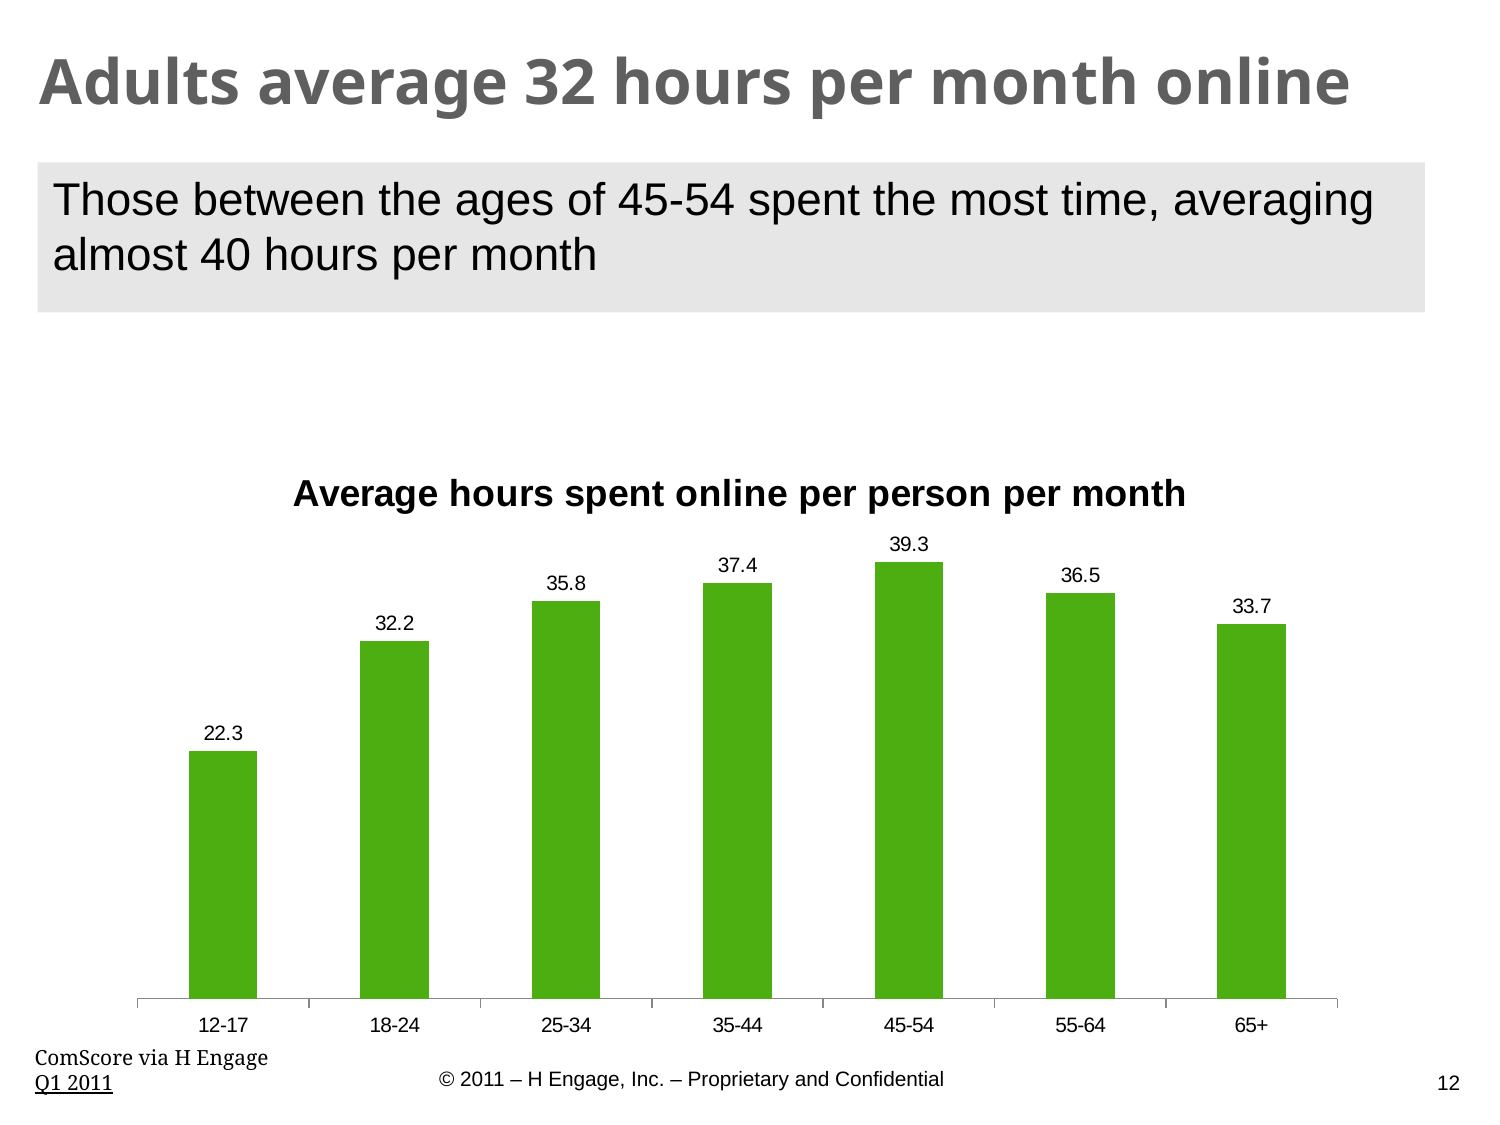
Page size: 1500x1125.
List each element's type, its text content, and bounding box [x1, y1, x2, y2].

slide_number 12 [1124, 1062, 1476, 1101]
text_box ComScore via H Engage Q1 2011 [19, 1037, 284, 1103]
text_box Those between the ages of 45-54 spent the most time, averaging almost 40 hours per month [37, 162, 1425, 313]
title Adults average 32 hours per month online [24, 24, 1475, 125]
chart [112, 399, 1363, 1051]
